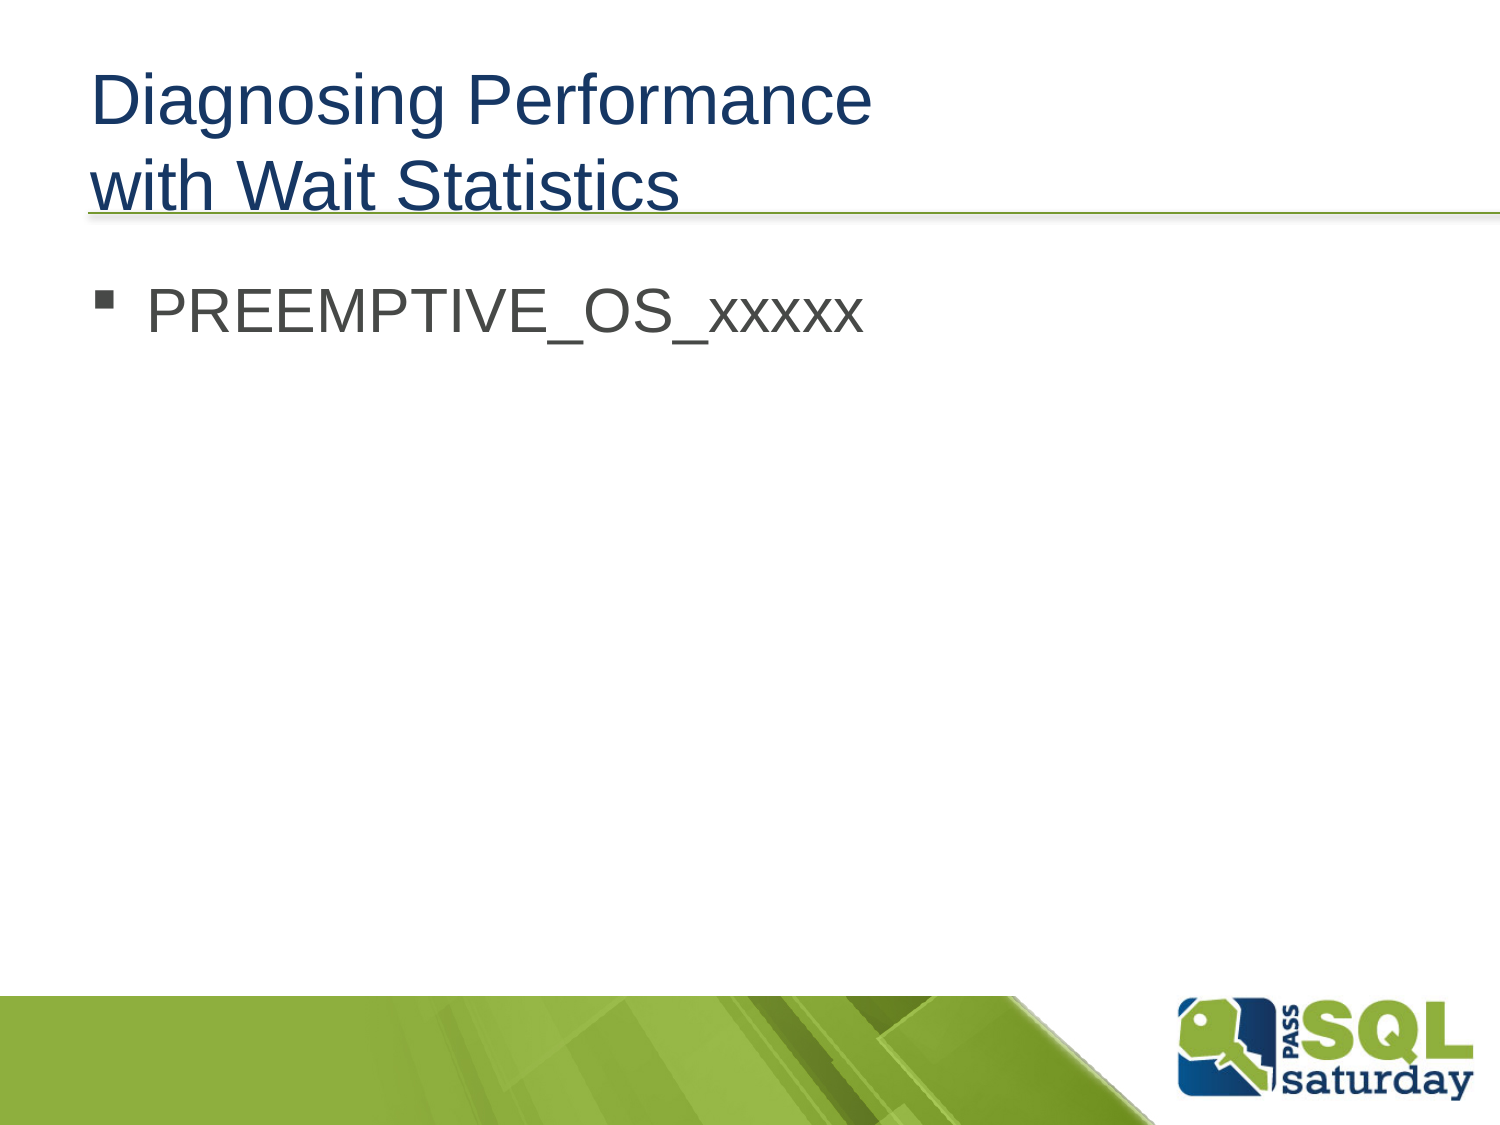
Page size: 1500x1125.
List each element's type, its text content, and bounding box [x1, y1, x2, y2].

picture [0, 969, 1483, 1125]
title Diagnosing Performance with Wait Statistics [75, 45, 1425, 233]
list PREEMPTIVE_OS_xxxxx [75, 262, 1425, 1005]
